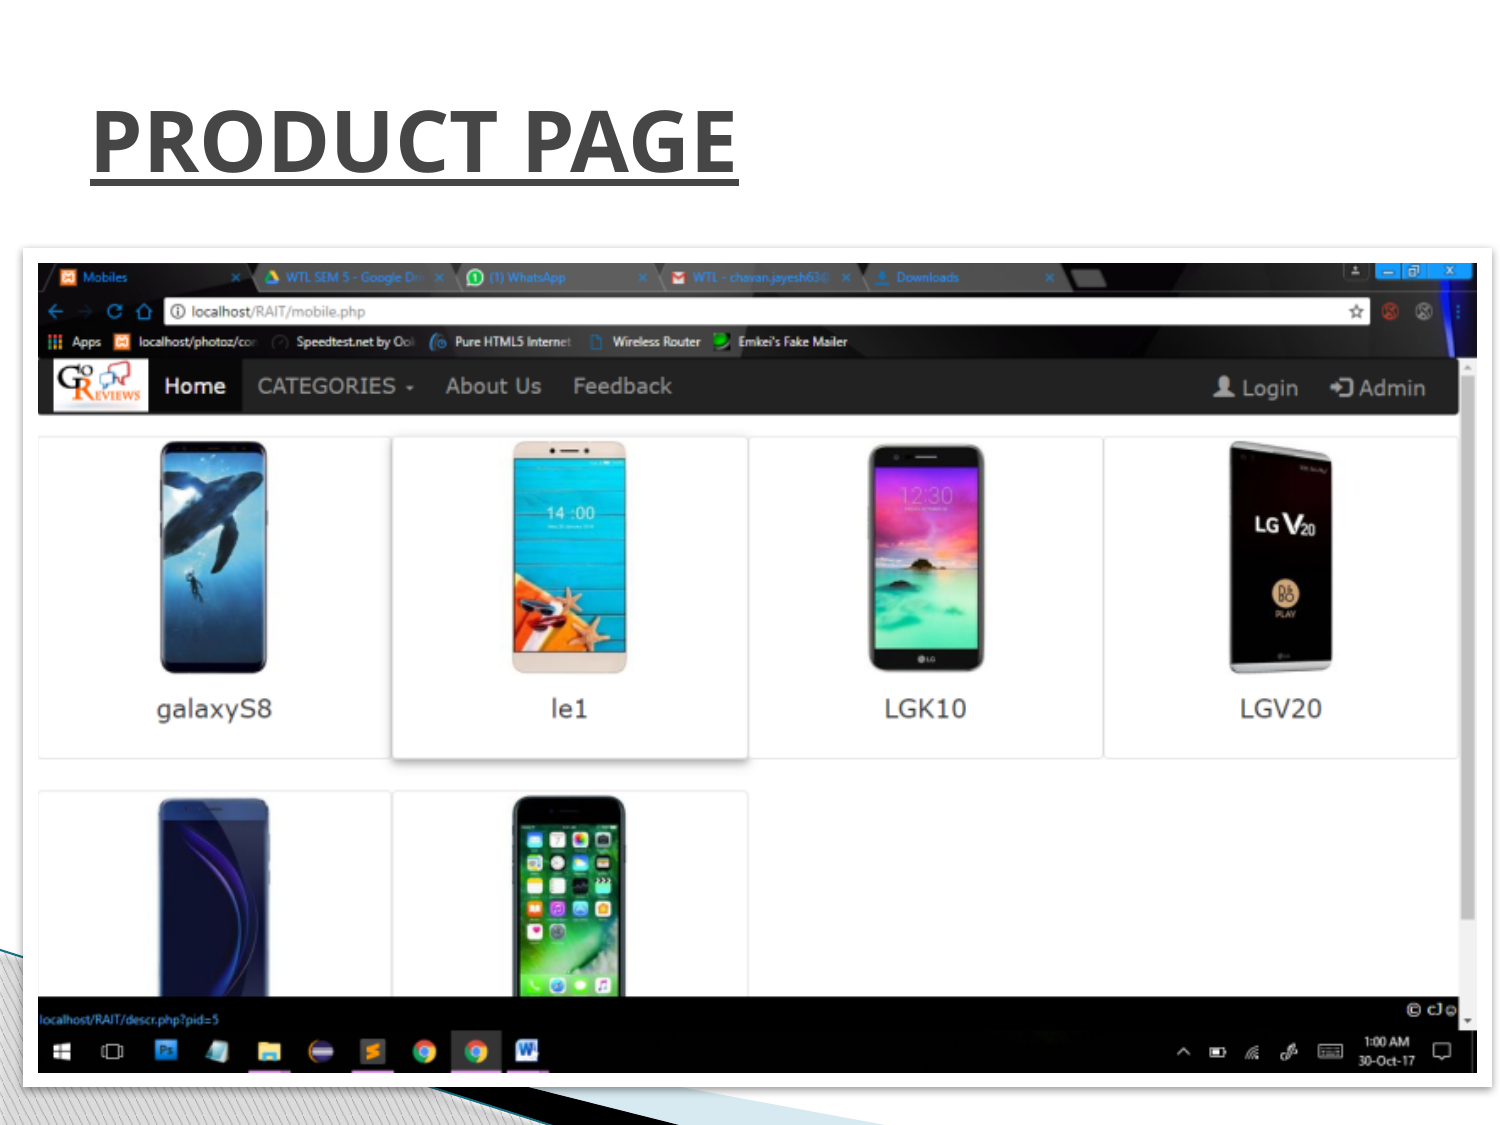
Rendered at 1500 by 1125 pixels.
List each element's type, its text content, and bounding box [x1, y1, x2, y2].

title PRODUCT PAGE [75, 45, 1425, 233]
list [37, 262, 1478, 1074]
